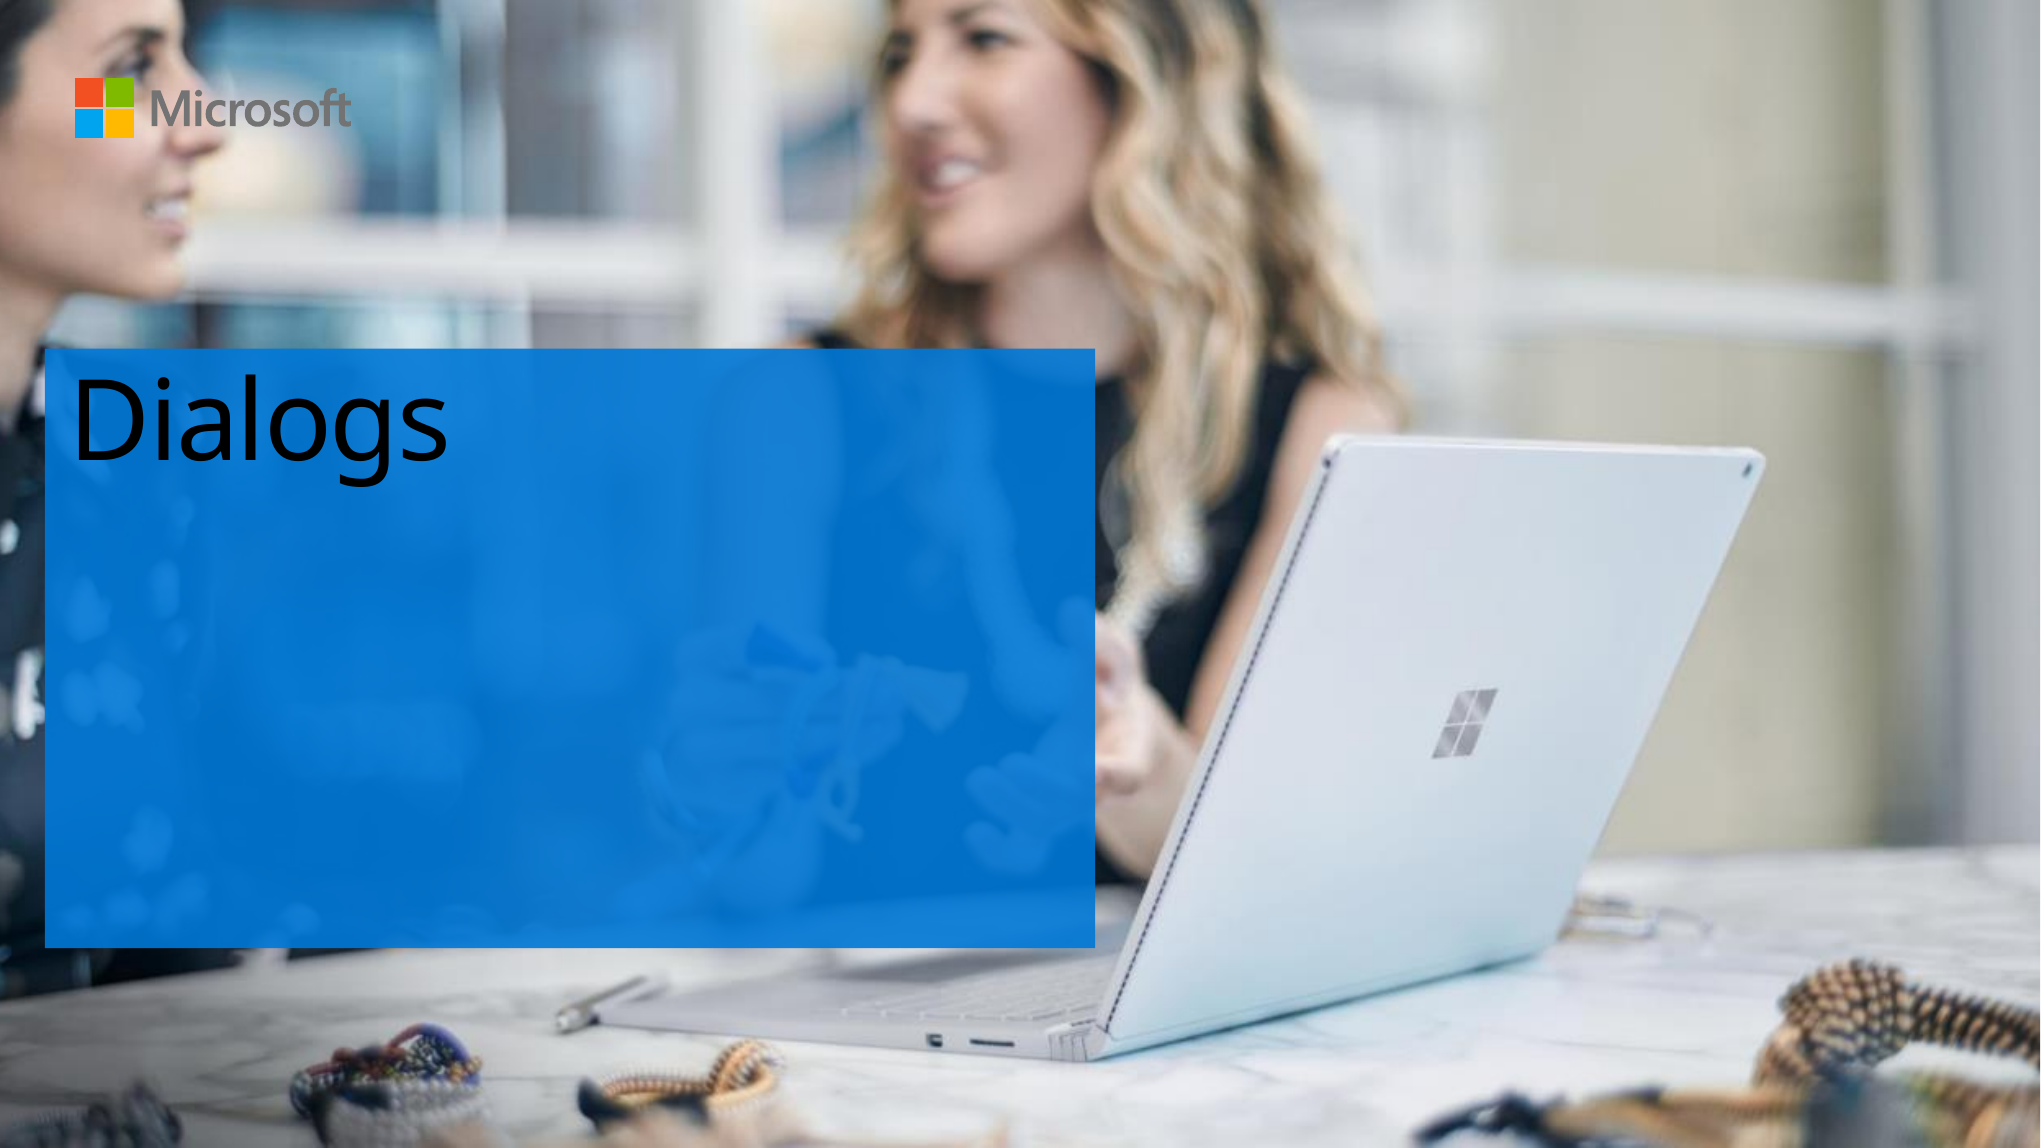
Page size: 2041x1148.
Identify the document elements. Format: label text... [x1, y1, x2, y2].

title Dialogs [45, 348, 1096, 774]
picture [0, 0, 2041, 1148]
